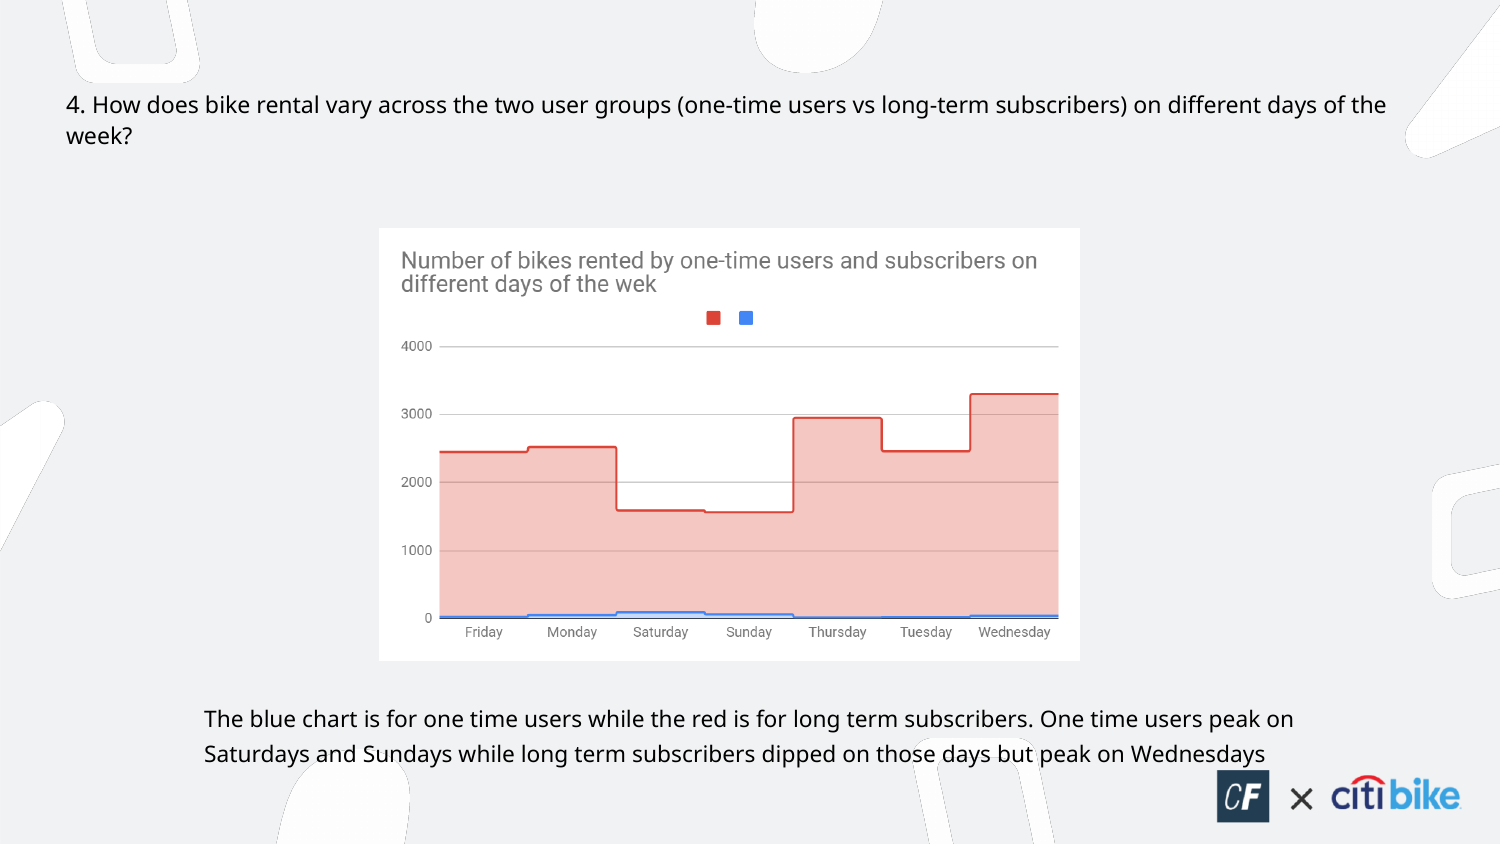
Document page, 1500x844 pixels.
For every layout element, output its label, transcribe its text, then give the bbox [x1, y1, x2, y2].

title 4. How does bike rental vary across the two user groups (one-time users vs long-term subscribers) on different days of the week? [51, 72, 1449, 167]
list The blue chart is for one time users while the red is for long term subscribers. One time users peak on Saturdays and Sundays while long term subscribers dipped on those days but peak on Wednesdays [51, 228, 1408, 789]
picture [0, 0, 1500, 844]
